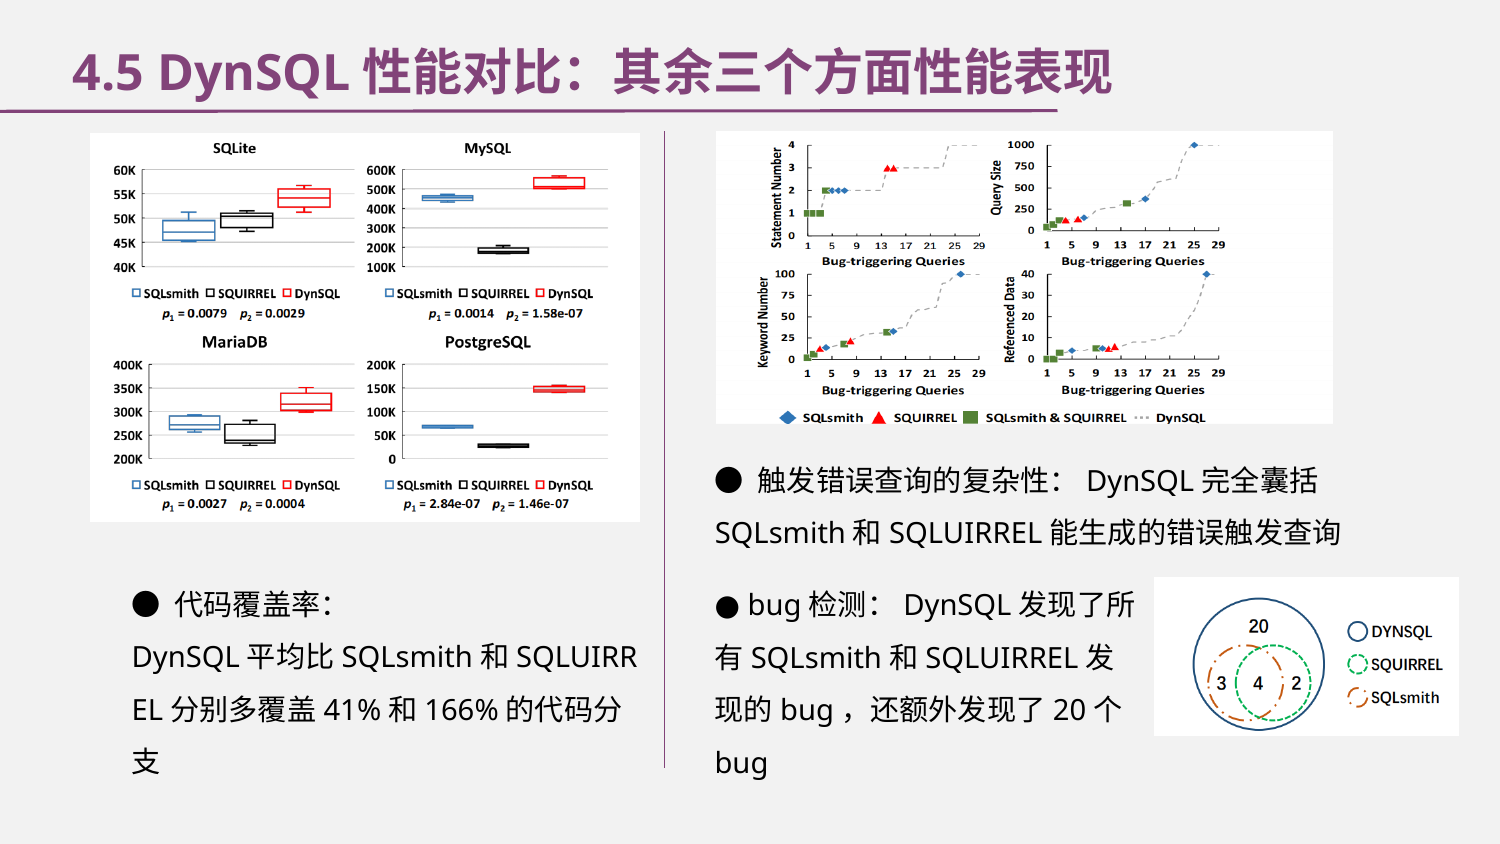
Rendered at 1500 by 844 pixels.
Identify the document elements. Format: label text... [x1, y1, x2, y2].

picture [716, 131, 1333, 424]
text_box ● bug检测：DynSQL发现了所有SQLsmith和SQLUIRREL发现的bug，还额外发现了20个bug [699, 561, 1155, 787]
text_box 4.5 DynSQL性能对比：其余三个方面性能表现 [58, 33, 1405, 153]
picture [90, 133, 640, 522]
picture [1154, 577, 1459, 736]
text_box ● 触发错误查询的复杂性：DynSQL完全囊括SQLsmith和SQLUIRREL能生成的错误触发查询 [699, 437, 1471, 558]
text_box ● 代码覆盖率： DynSQL平均比SQLsmith和SQLUIRR EL分别多覆盖41%和166%的代码分支 [116, 561, 665, 786]
